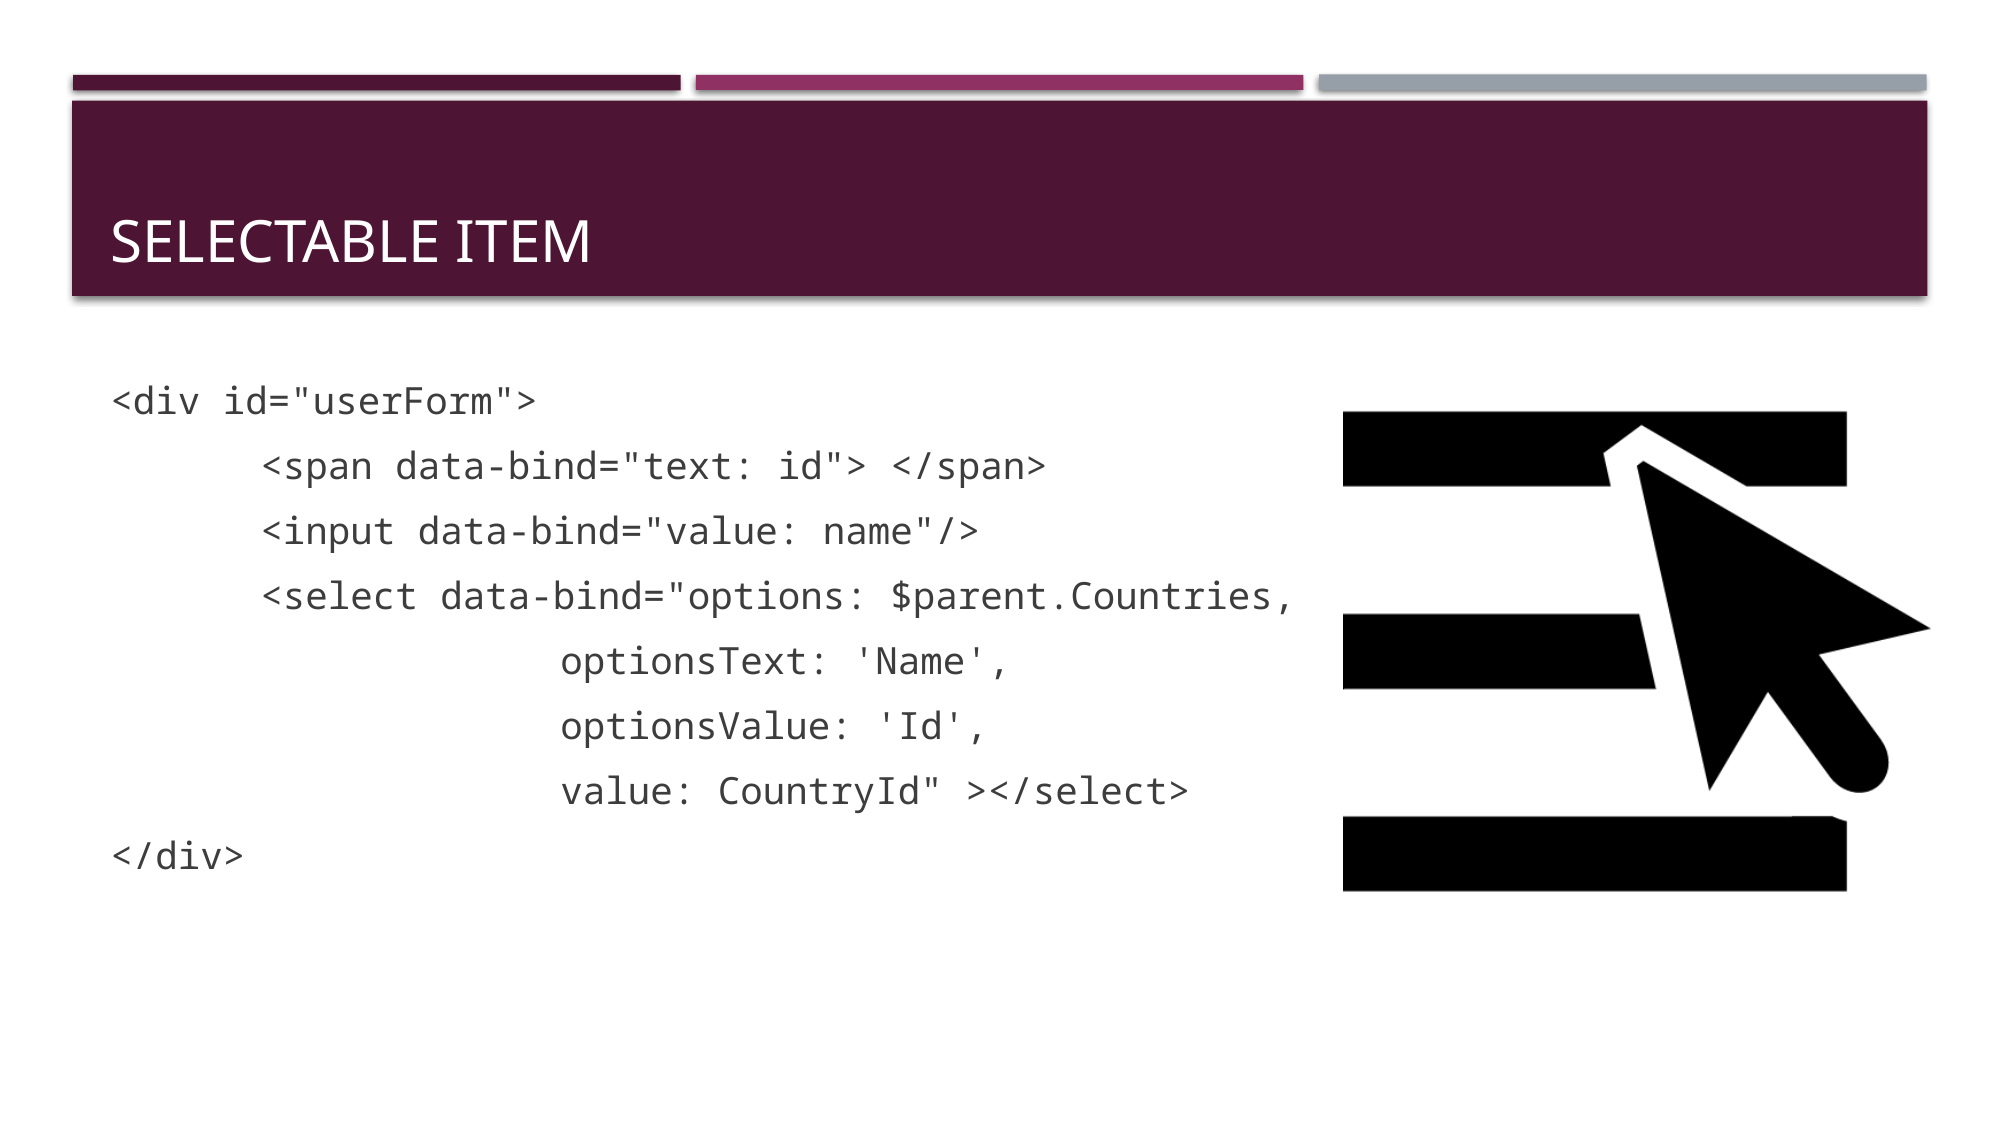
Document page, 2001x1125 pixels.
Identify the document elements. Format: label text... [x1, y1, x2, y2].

picture [1342, 357, 1932, 946]
title SELECTABLE ITEM [95, 115, 1905, 282]
list <div id="userForm"> <span data-bind="text: id"> </span> <input data-bind="value: name"/> <select data-bind="options: $parent.Countries, optionsText: 'Name', optionsValue: 'Id', value: CountryId" ></select> </div> [95, 357, 1905, 962]
